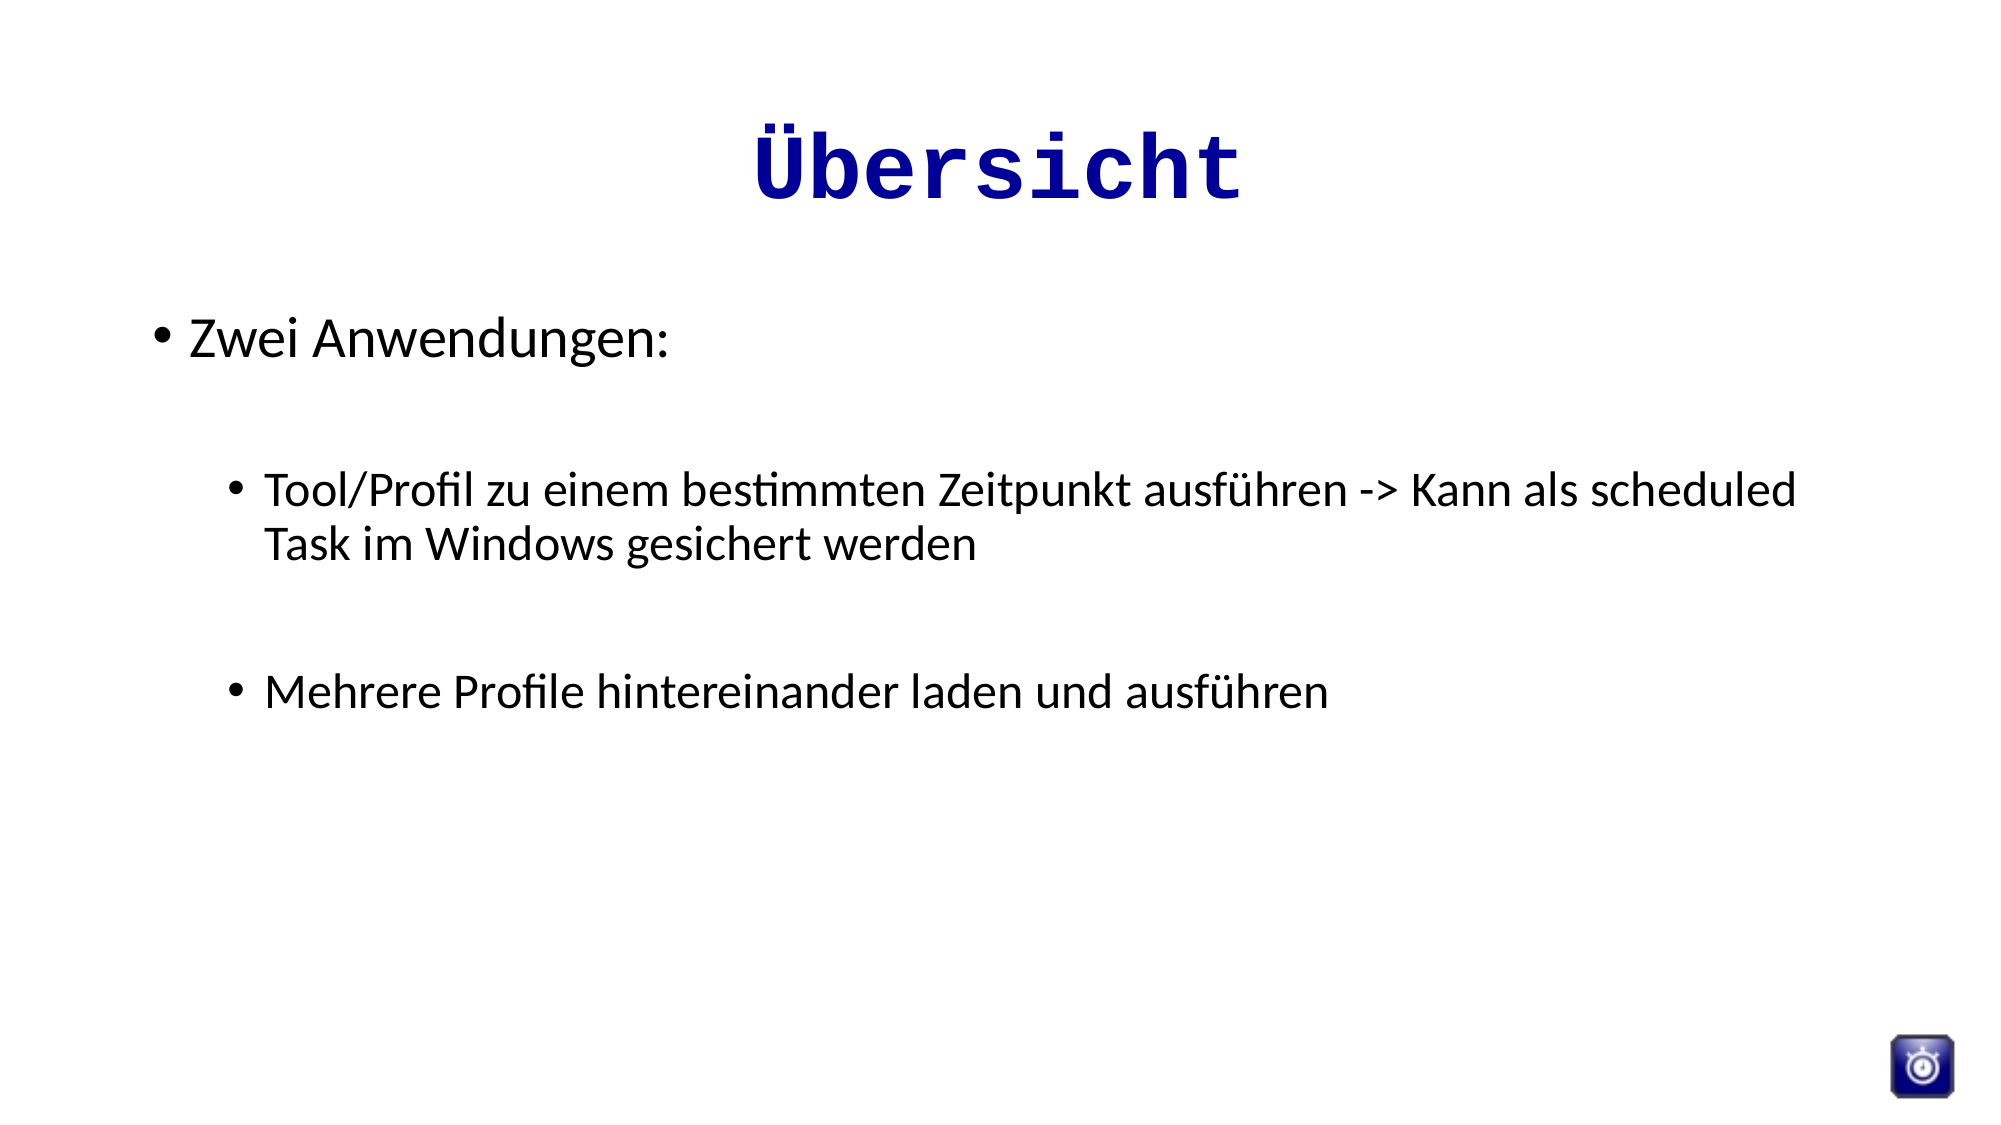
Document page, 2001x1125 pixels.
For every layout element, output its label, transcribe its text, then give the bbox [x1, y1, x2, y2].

title Übersicht [137, 59, 1863, 278]
picture [1889, 1033, 1957, 1101]
list Zwei Anwendungen: Tool/Profil zu einem bestimmten Zeitpunkt ausführen -> Kann als scheduled Task im Windows gesichert werden Mehrere Profile hintereinander laden und ausführen [137, 299, 1863, 1014]
